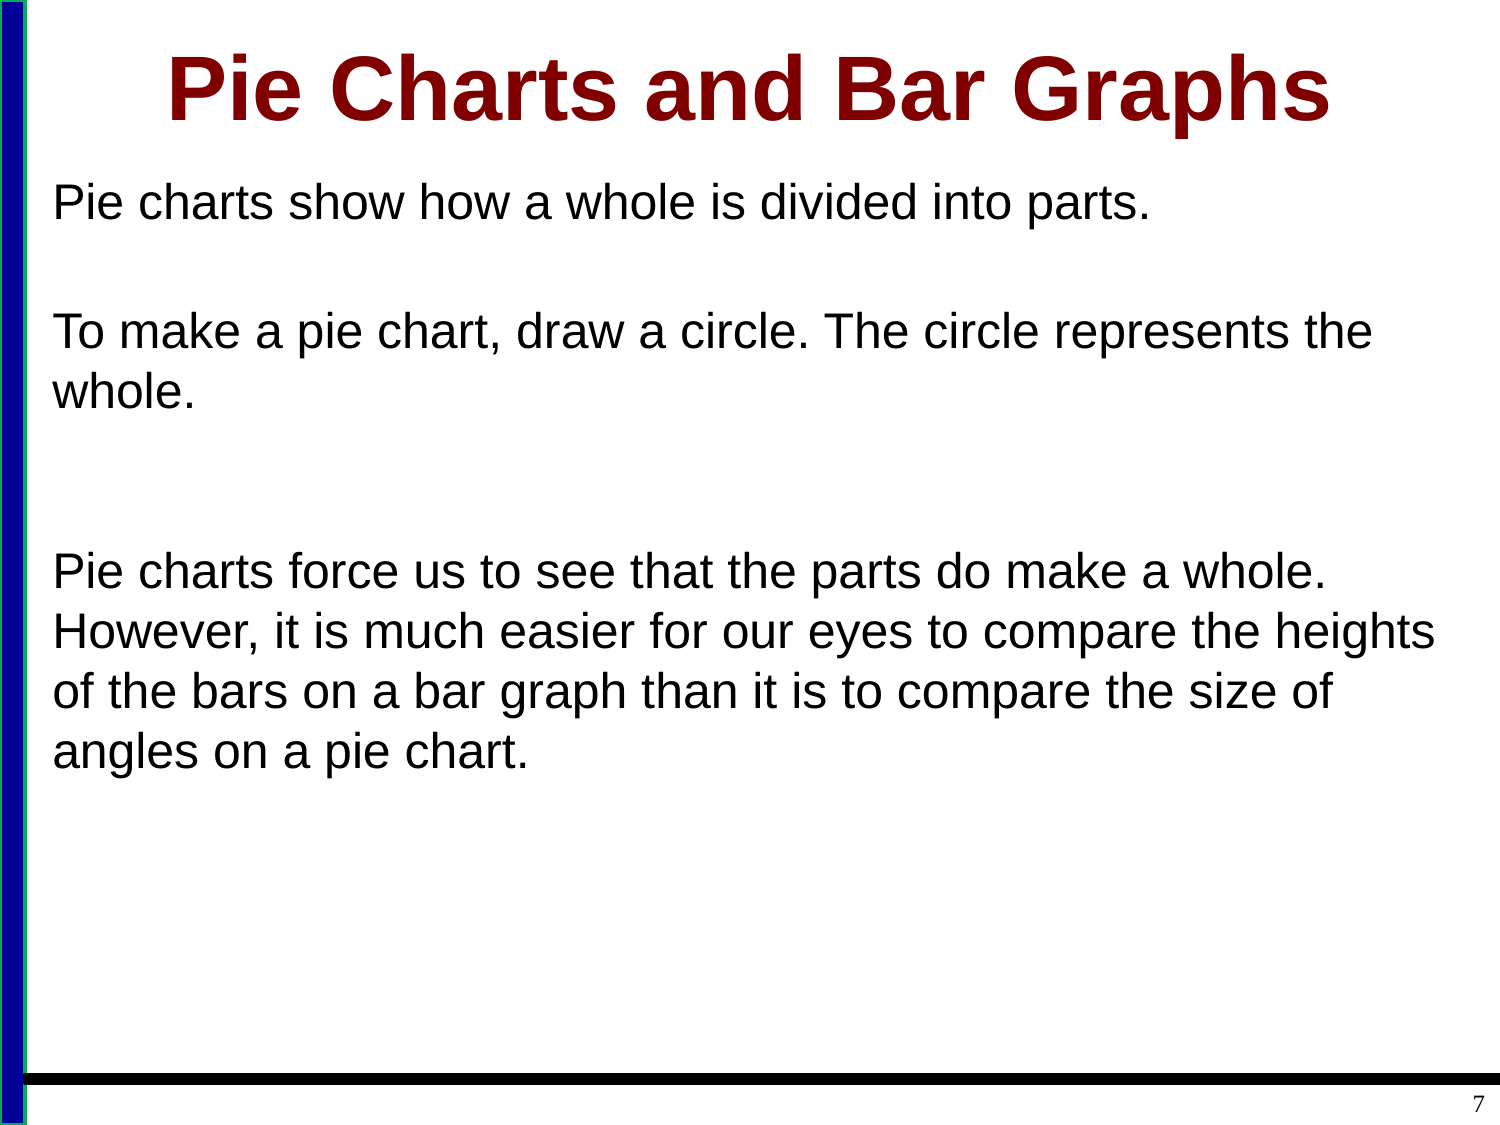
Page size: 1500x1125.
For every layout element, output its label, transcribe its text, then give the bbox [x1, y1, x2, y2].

text_box Pie charts show how a whole is divided into parts. To make a pie chart, draw a circle. The circle represents the whole. Pie charts force us to see that the parts do make a whole. However, it is much easier for our eyes to compare the heights of the bars on a bar graph than it is to compare the size of angles on a pie chart. [37, 162, 1488, 856]
title Pie Charts and Bar Graphs [74, 44, 1426, 162]
